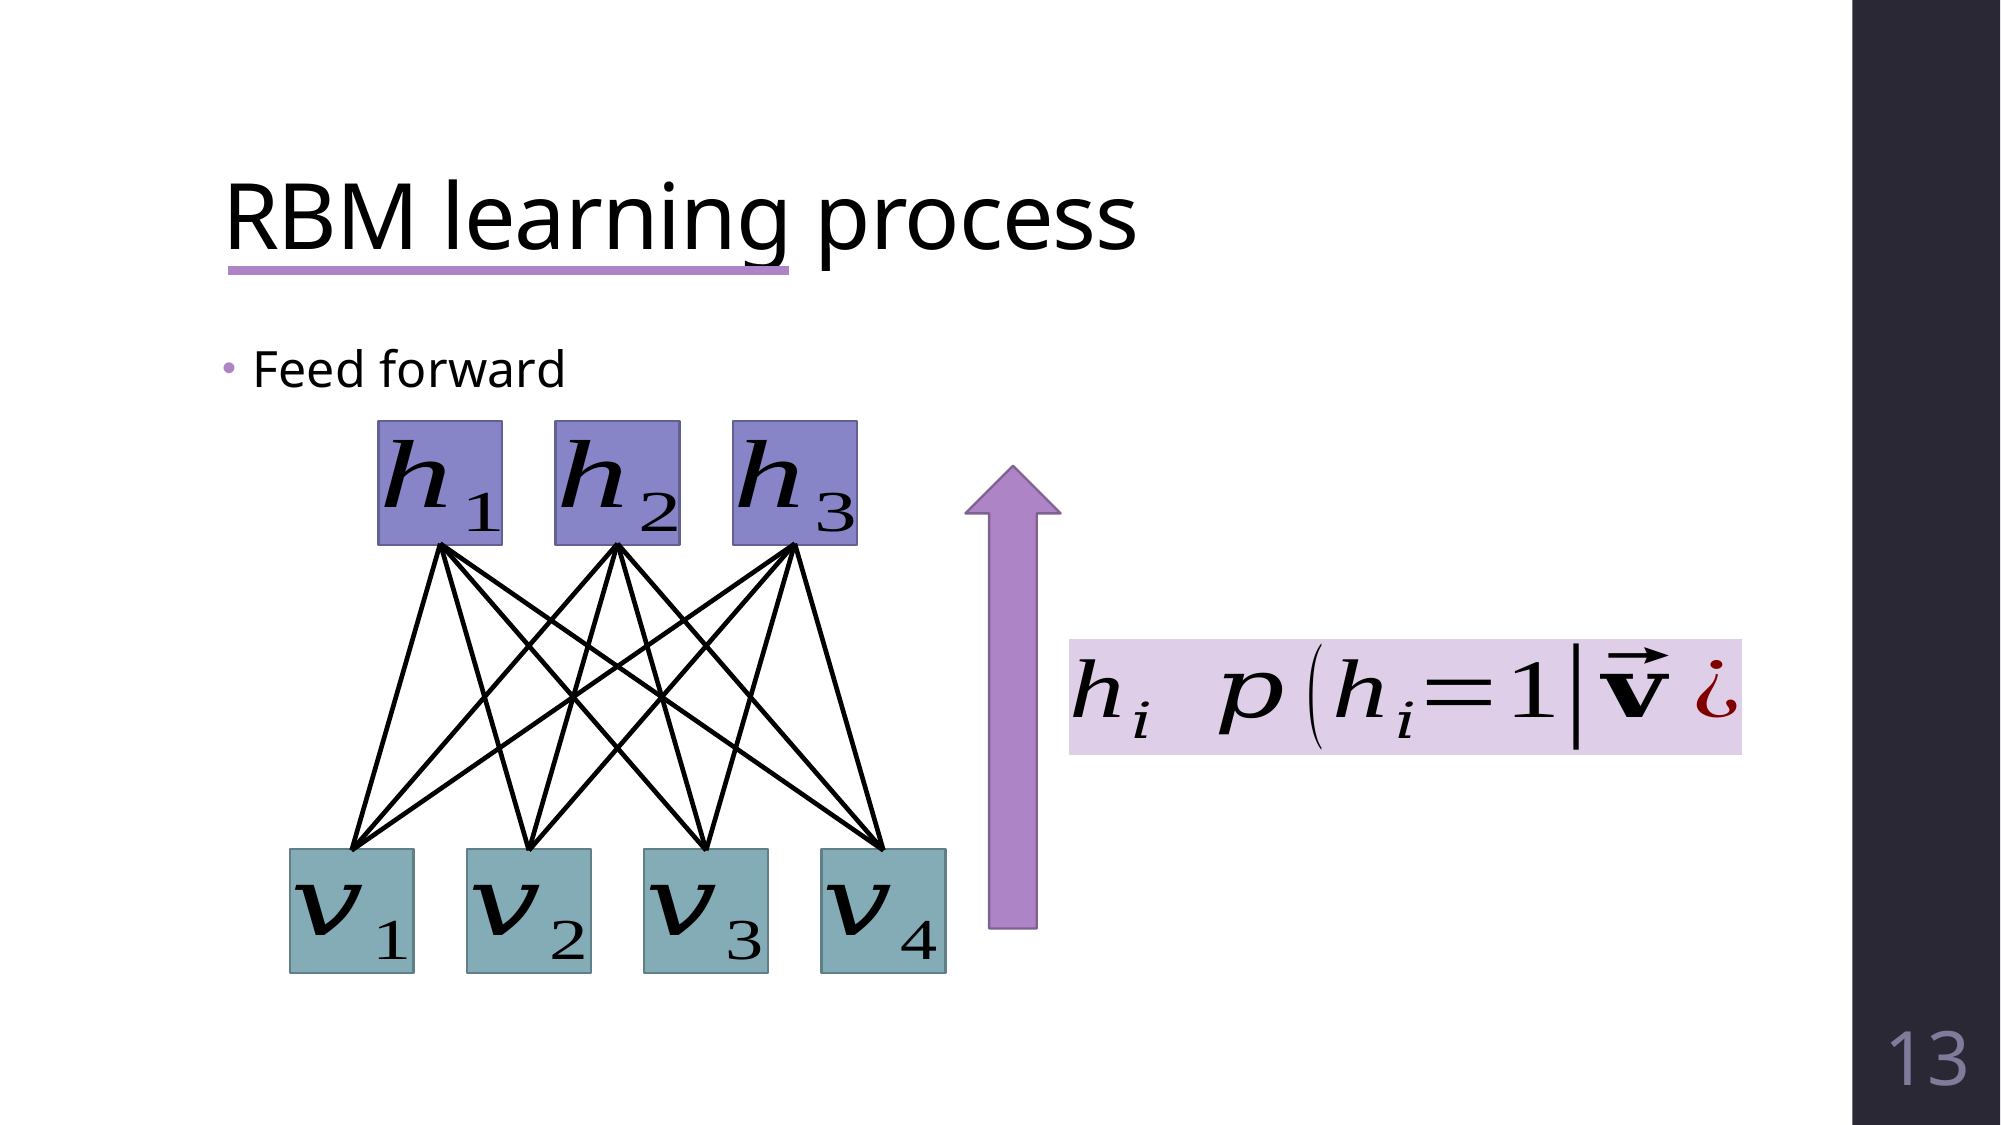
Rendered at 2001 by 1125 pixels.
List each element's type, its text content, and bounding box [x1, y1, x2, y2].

title RBM learning process [206, 60, 1797, 278]
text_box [290, 421, 945, 973]
list Feed forward [206, 299, 1617, 1014]
slide_number 13 [1852, 1012, 2000, 1110]
